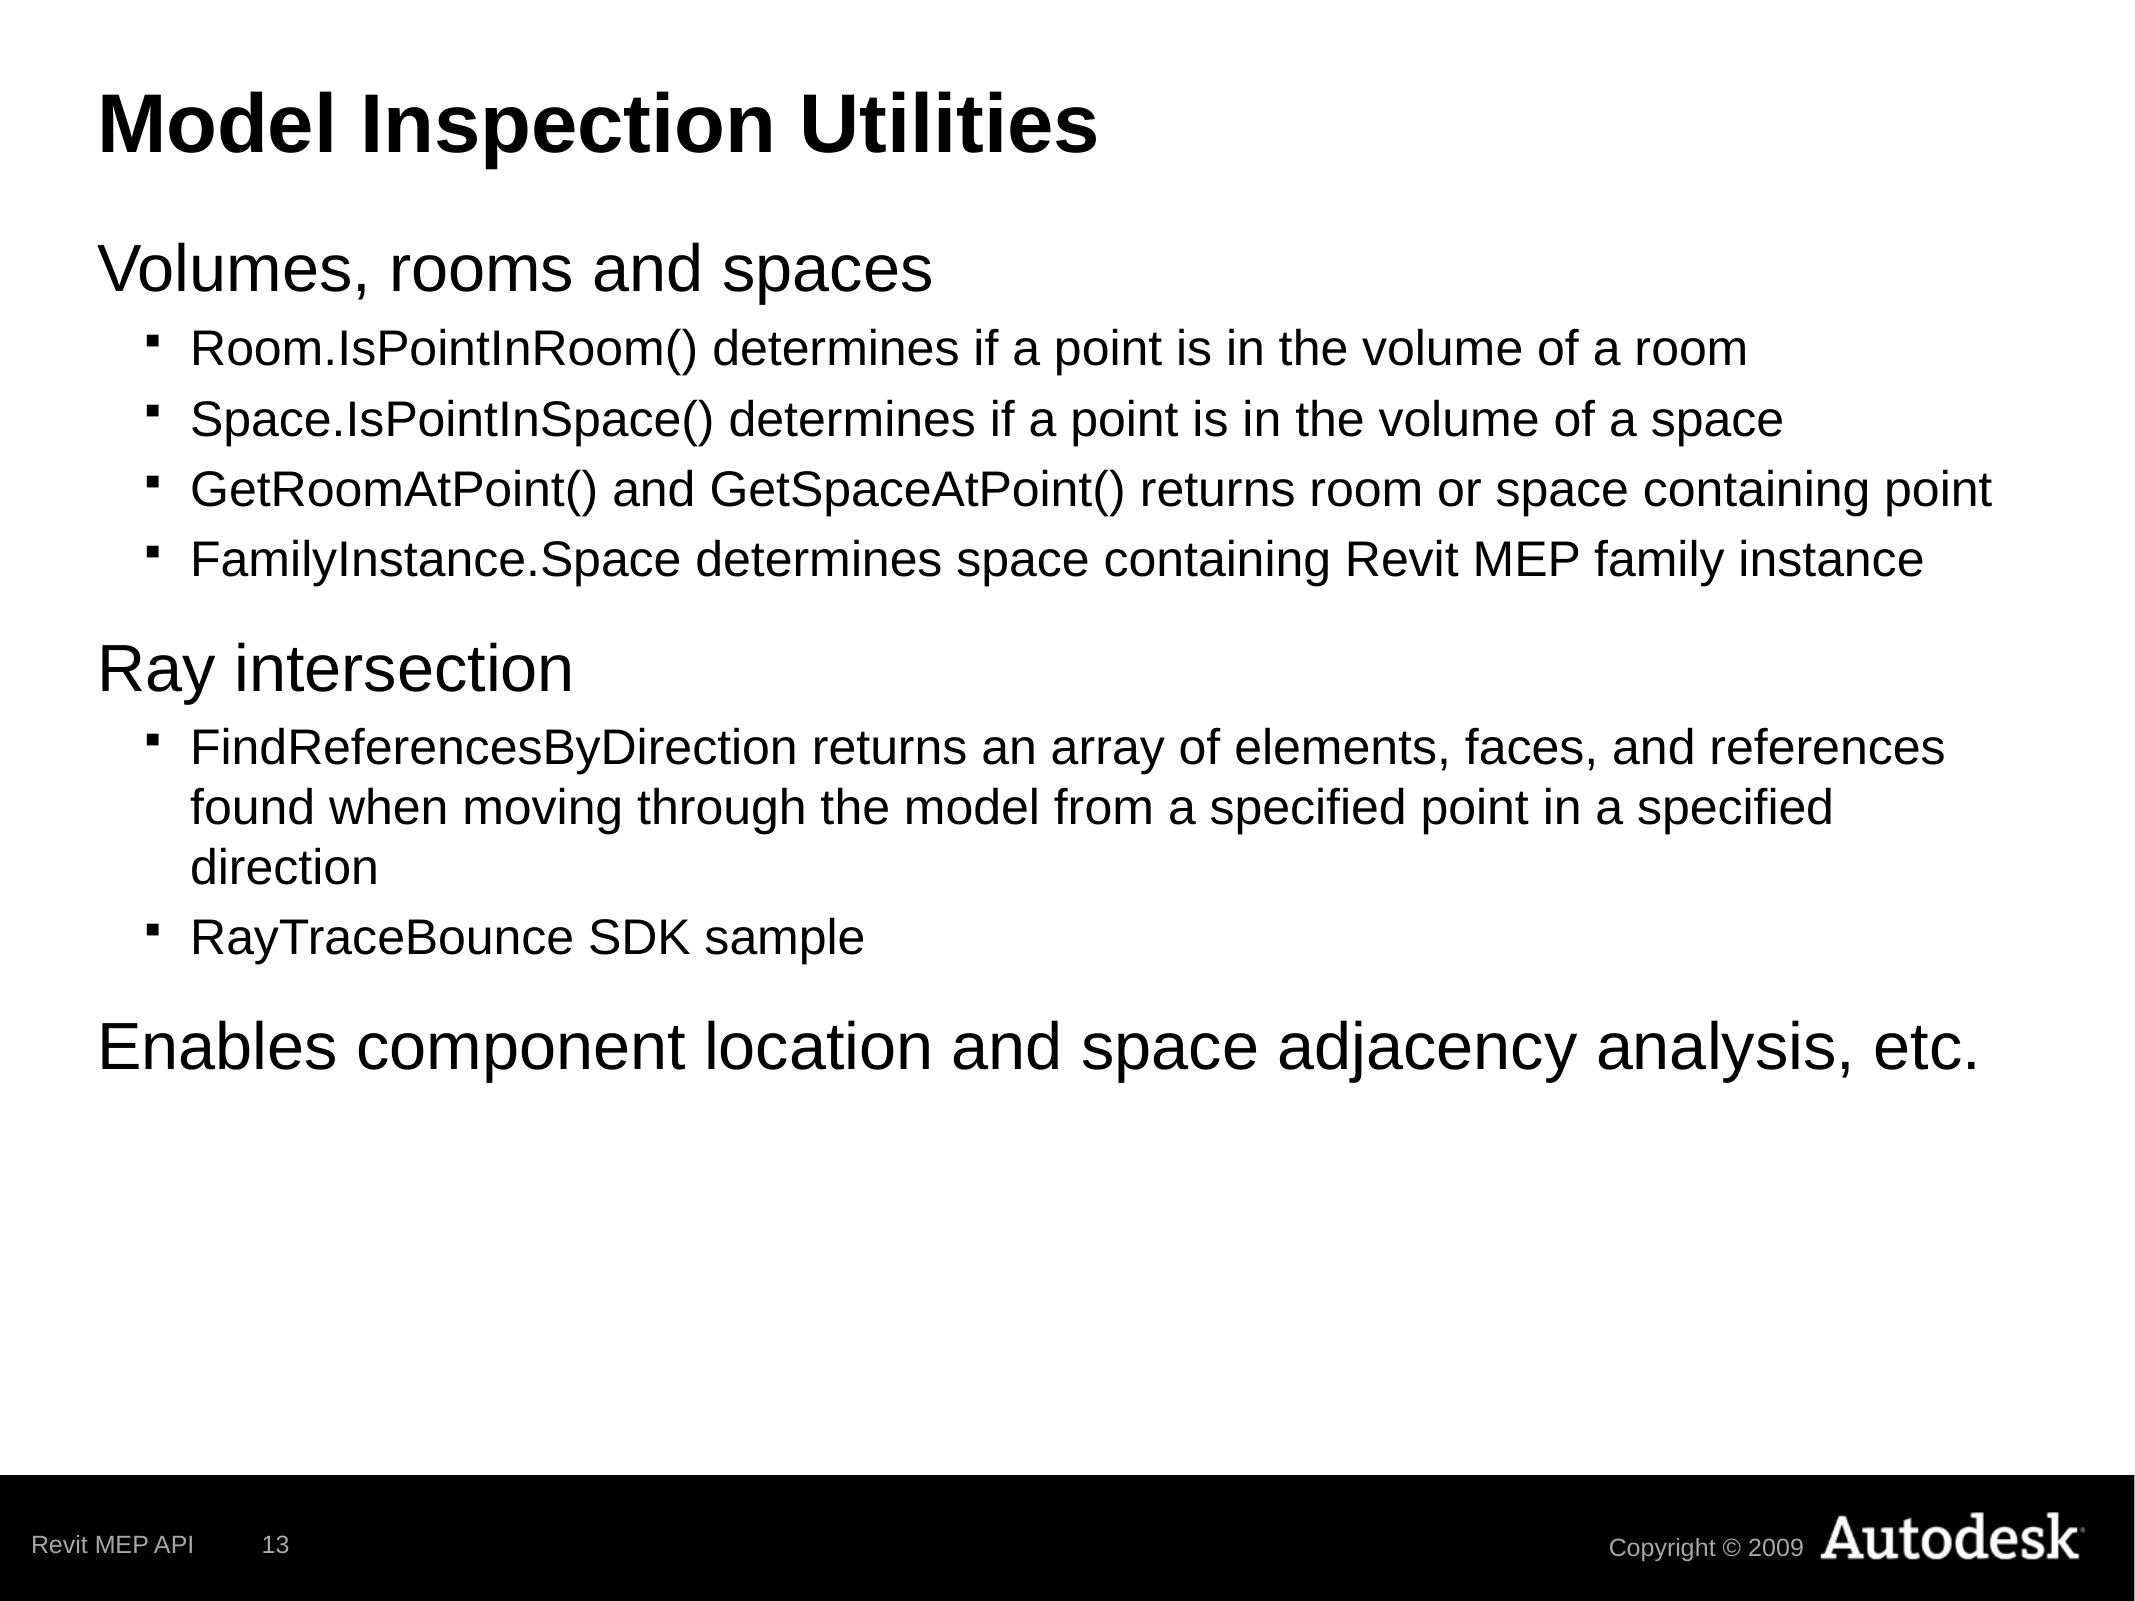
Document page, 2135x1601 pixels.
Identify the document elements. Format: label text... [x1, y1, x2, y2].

footer Revit MEP API [16, 1525, 243, 1563]
picture [0, 1475, 2135, 1601]
list Volumes, rooms and spaces Room.IsPointInRoom() determines if a point is in the volume of a room Space.IsPointInSpace() determines if a point is in the volume of a space GetRoomAtPoint() and GetSpaceAtPoint() returns room or space containing point FamilyInstance.Space determines space containing Revit MEP family instance Ray intersection FindReferencesByDirection returns an array of elements, faces, and references found when moving through the model from a specified point in a specified direction RayTraceBounce SDK sample Enables component location and space adjacency analysis, etc. [96, 224, 2028, 1452]
slide_number 13 [243, 1525, 305, 1563]
title Model Inspection Utilities [96, 37, 2028, 201]
